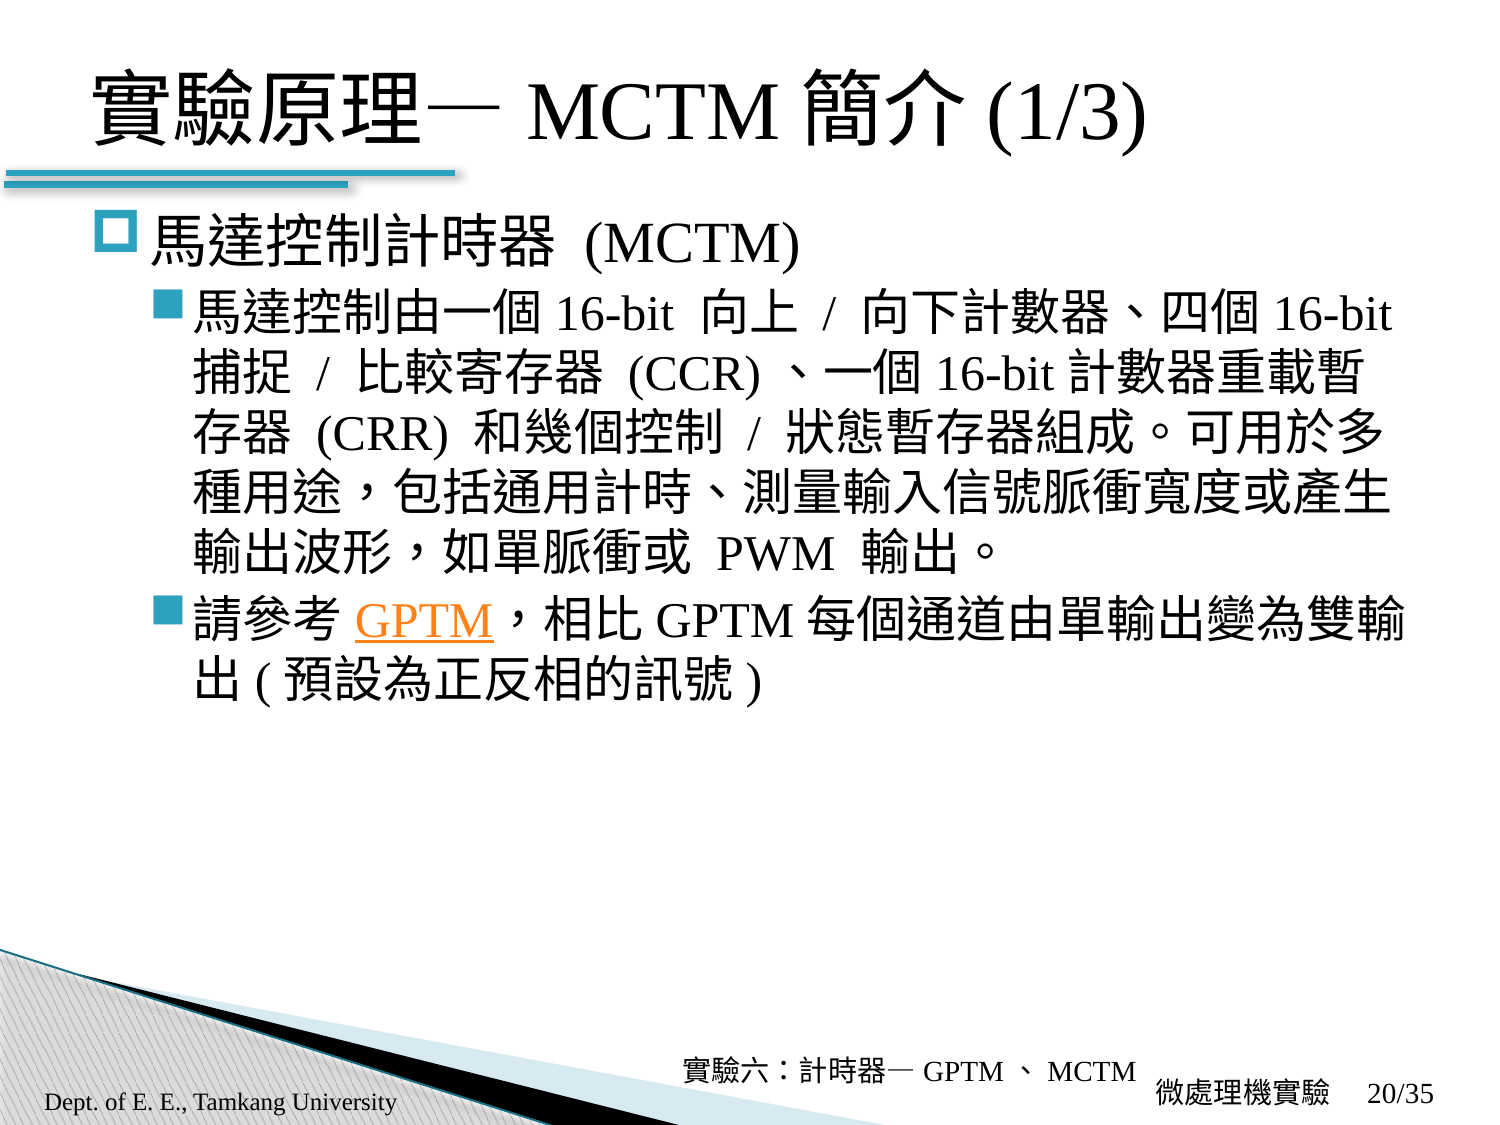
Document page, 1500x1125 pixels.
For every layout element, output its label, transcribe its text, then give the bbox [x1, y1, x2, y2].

title 實驗原理—MCTM簡介(1/3) [75, 30, 1425, 183]
list 馬達控制計時器 (MCTM) 馬達控制由一個16-bit 向上 / 向下計數器、四個16-bit 捕捉 / 比較寄存器 (CCR)、一個16-bit計數器重載暫存器 (CRR) 和幾個控制 / 狀態暫存器組成。可用於多種用途，包括通用計時、測量輸入信號脈衝寬度或產生輸出波形，如單脈衝或 PWM 輸出。 請參考GPTM，相比GPTM每個通道由單輸出變為雙輸出(預設為正反相的訊號) [75, 196, 1425, 986]
